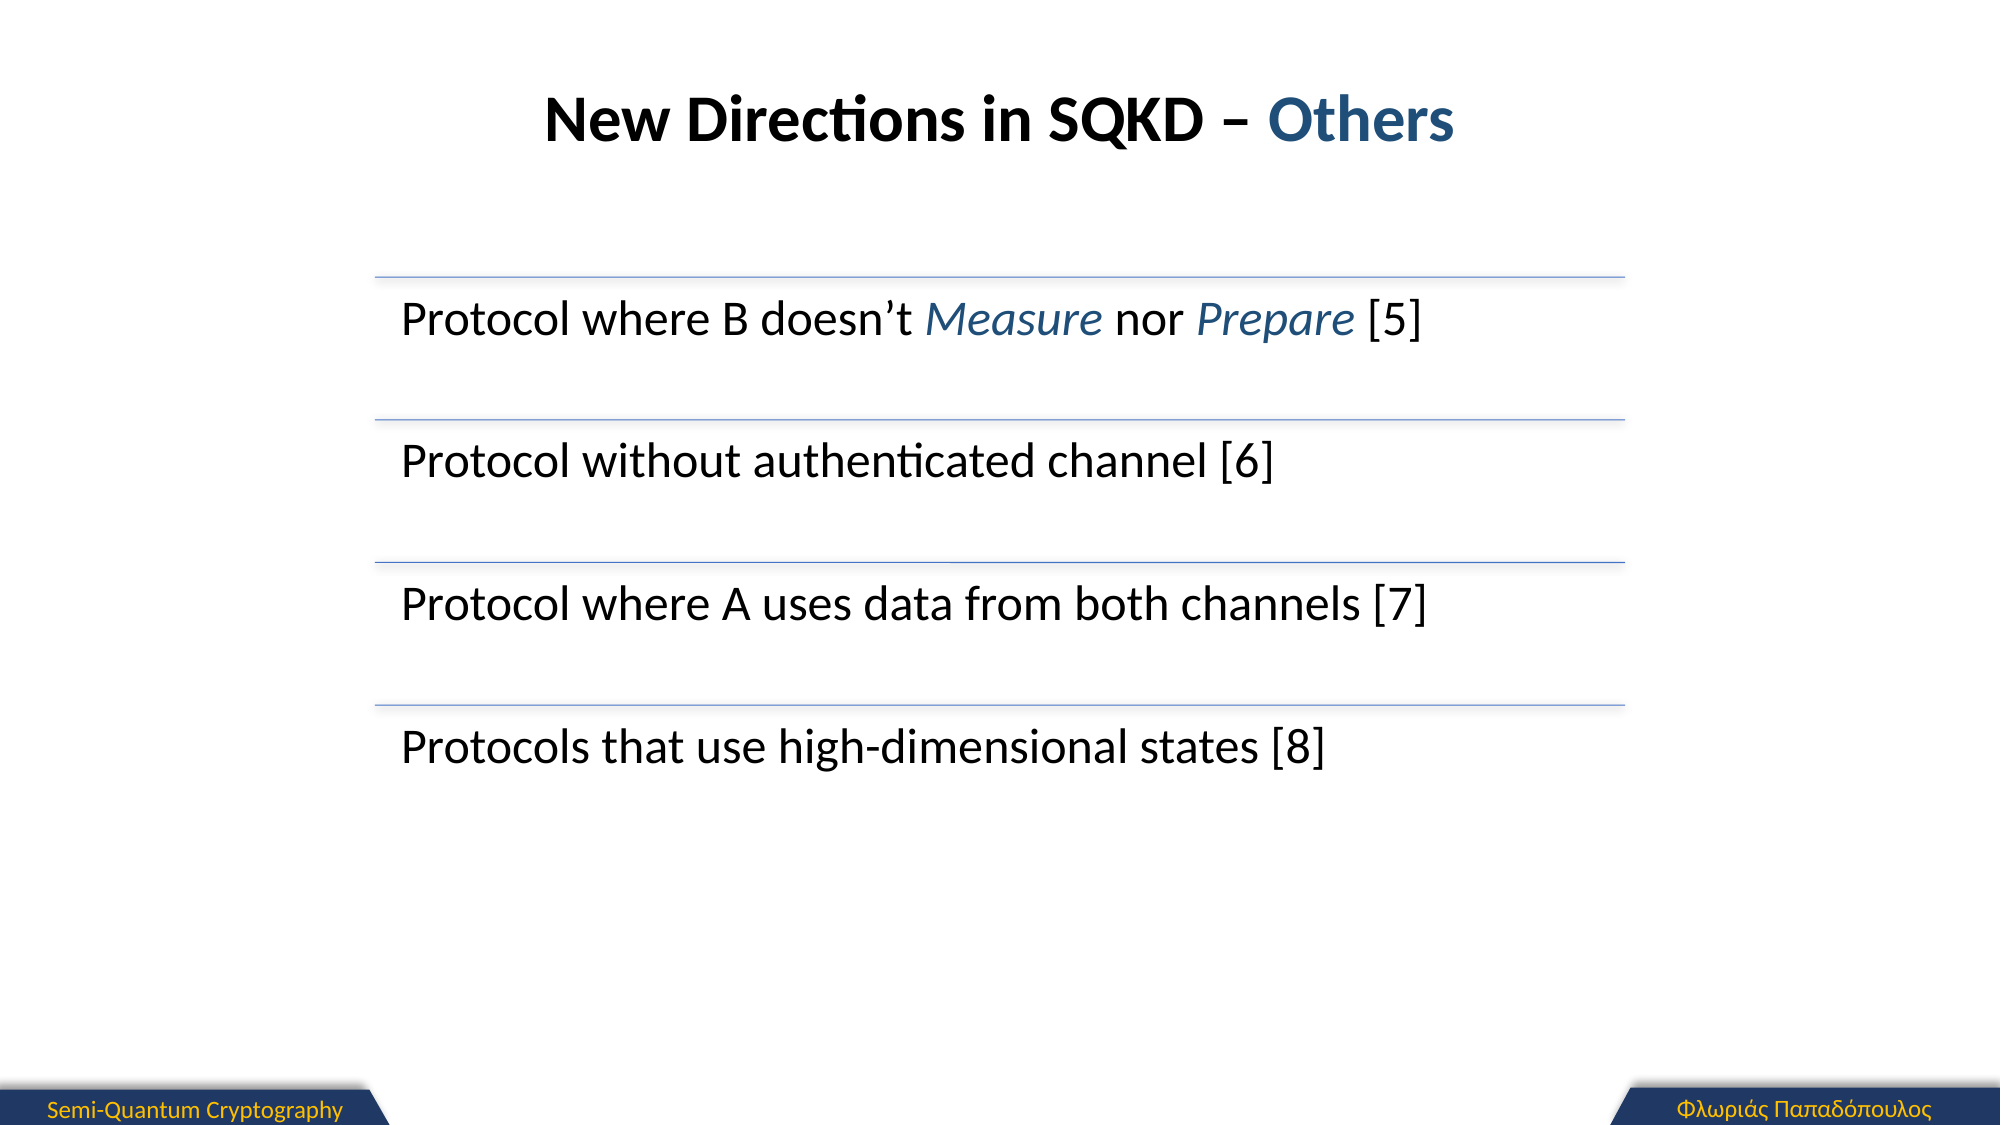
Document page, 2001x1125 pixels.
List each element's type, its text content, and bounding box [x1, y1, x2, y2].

text_box Semi-Quantum Cryptography [0, 1088, 391, 1125]
text_box New Directions in SQKD – Others [529, 67, 1471, 163]
text_box Φλωριάς Παπαδόπουλος [1609, 1086, 2000, 1125]
